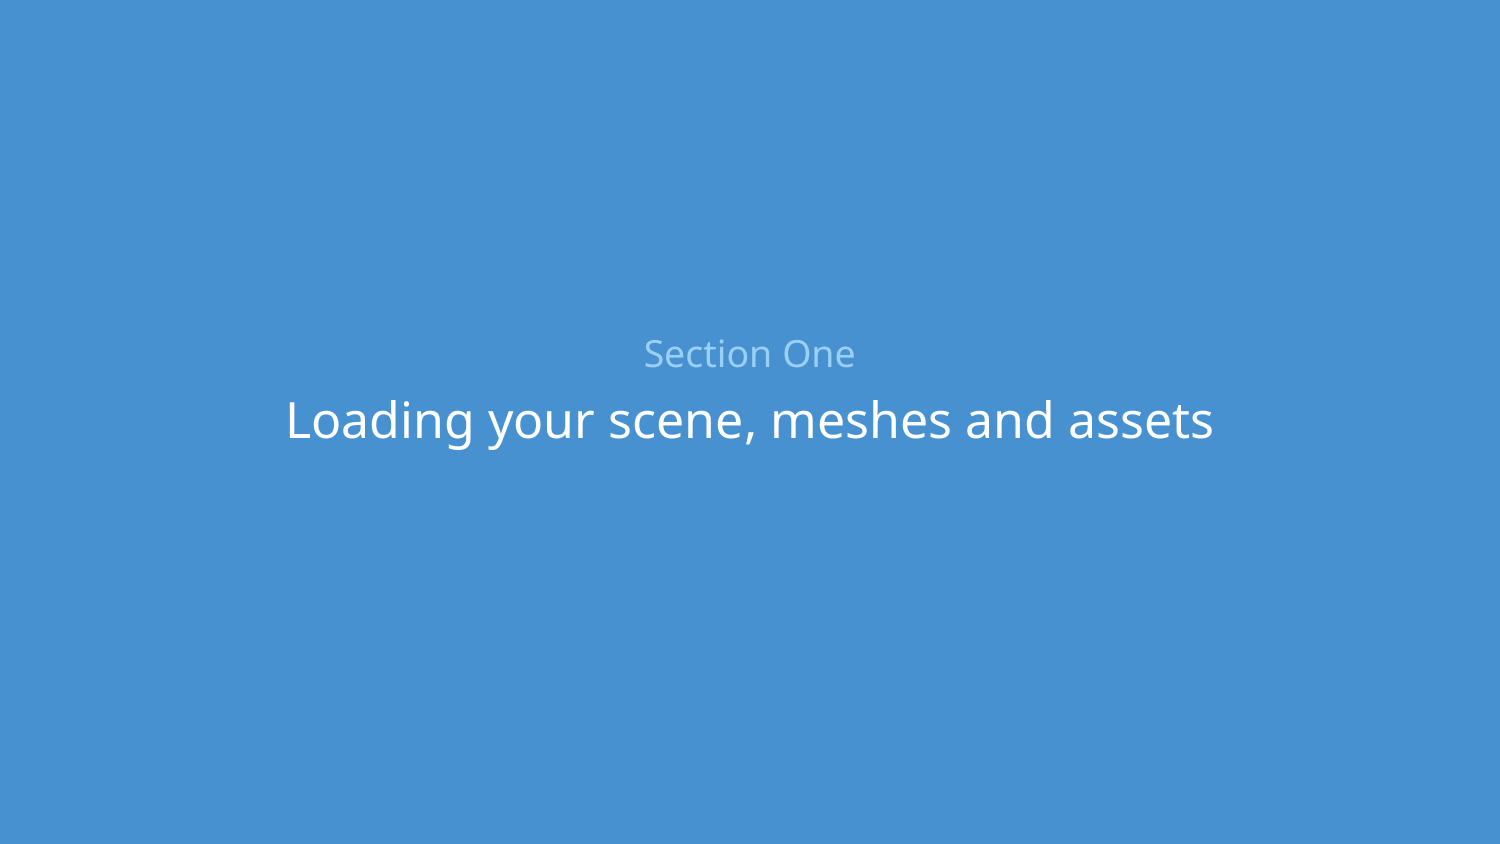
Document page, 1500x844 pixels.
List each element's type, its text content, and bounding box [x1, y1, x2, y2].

title Section One [112, 262, 1388, 443]
subtitle Loading your scene, meshes and assets [225, 380, 1275, 597]
